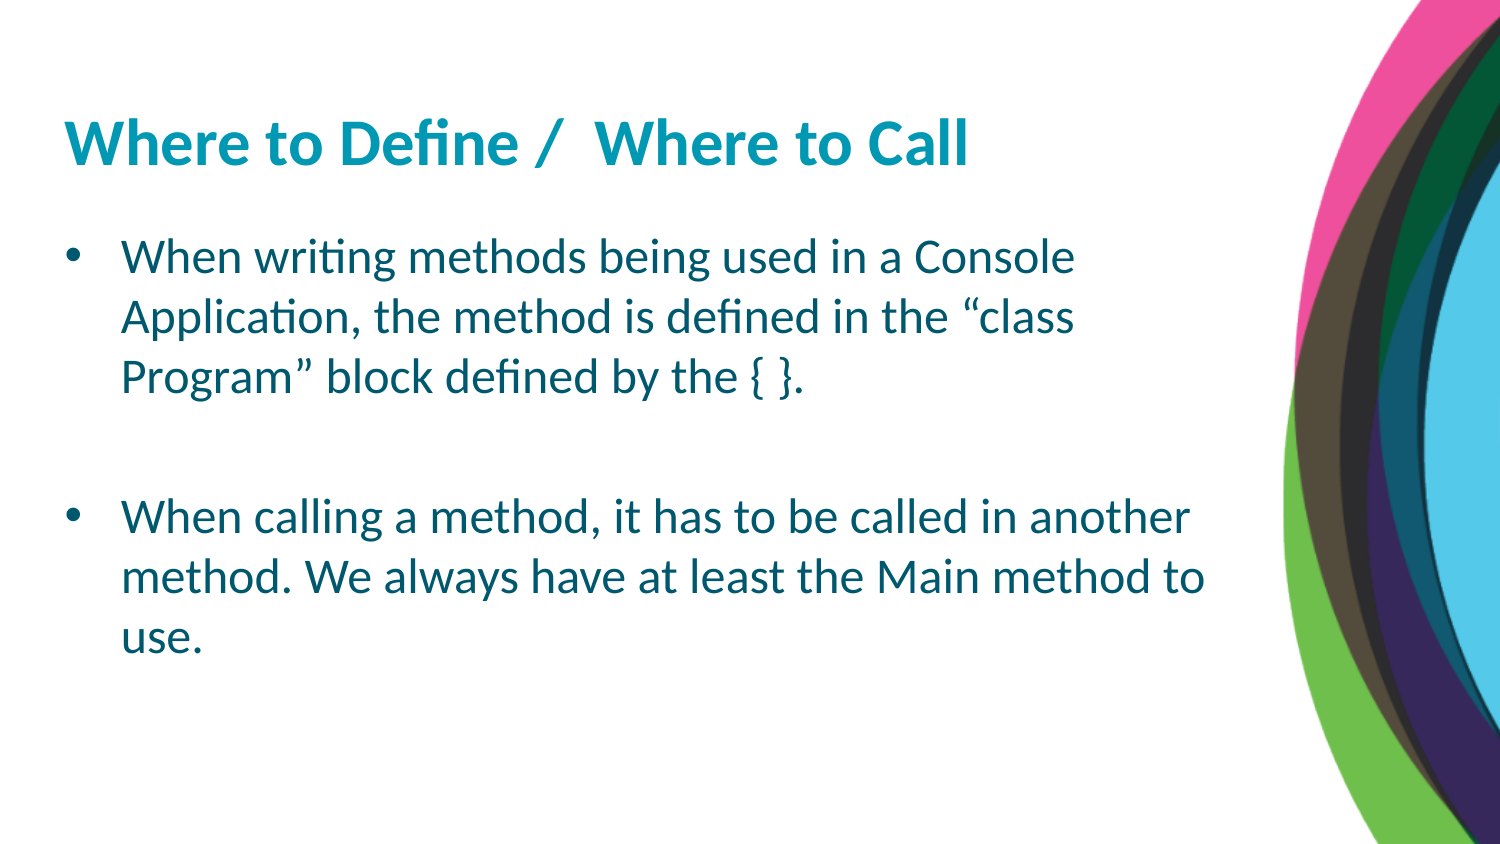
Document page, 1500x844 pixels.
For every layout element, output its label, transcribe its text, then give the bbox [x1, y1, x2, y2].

list Where to Define / Where to Call [49, 91, 1238, 195]
list When writing methods being used in a Console Application, the method is defined in the “class Program” block defined by the { }. When calling a method, it has to be called in another method. We always have at least the Main method to use. [49, 216, 1238, 799]
picture [1284, 0, 1500, 844]
